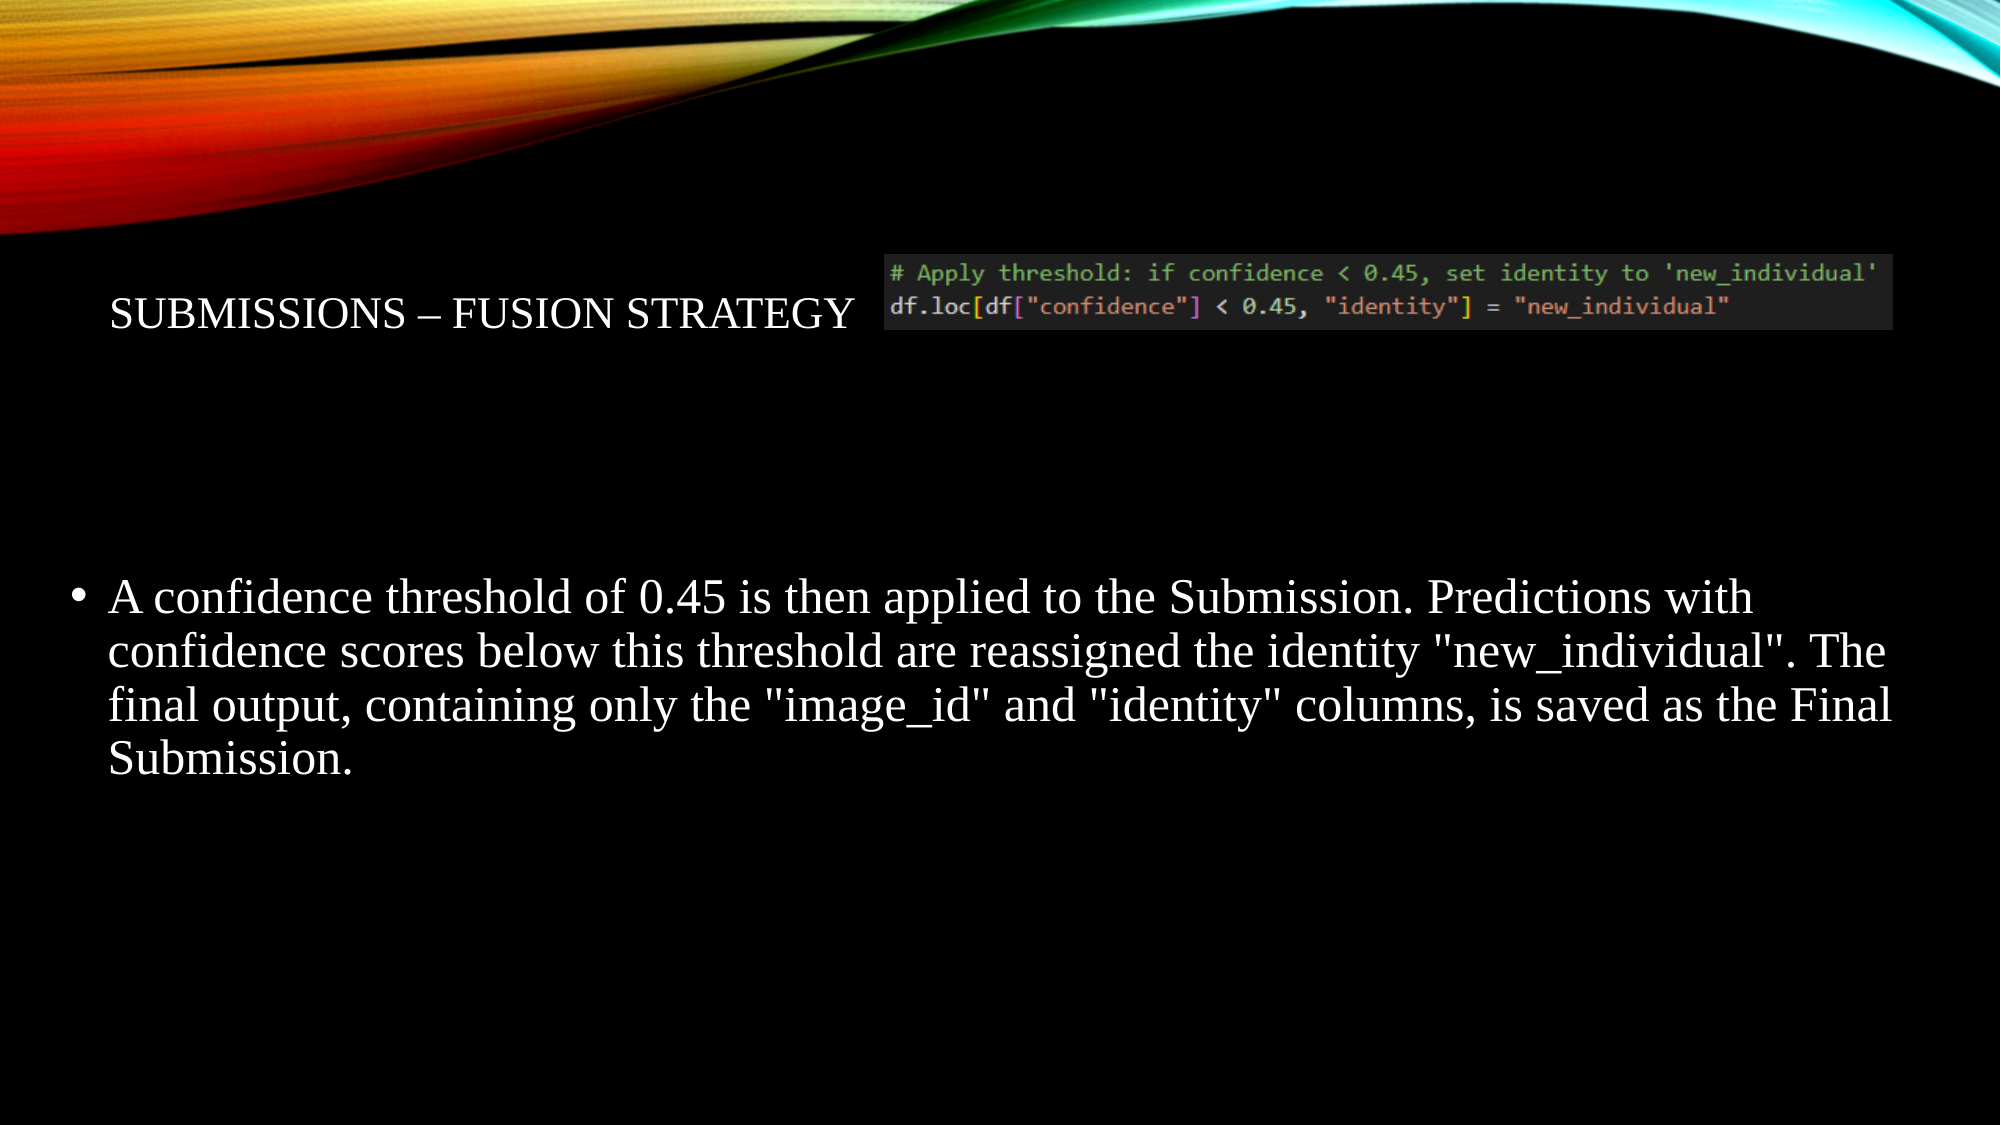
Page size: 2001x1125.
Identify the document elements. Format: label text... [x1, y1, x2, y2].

picture [0, 0, 2000, 237]
picture [884, 254, 1894, 330]
title Submissions – fusion strategy [94, 237, 1046, 347]
list A confidence threshold of 0.45 is then applied to the Submission. Predictions with confidence scores below this threshold are reassigned the identity "new_individual". The final output, containing only the "image_id" and "identity" columns, is saved as the Final Submission. [55, 562, 1967, 1125]
